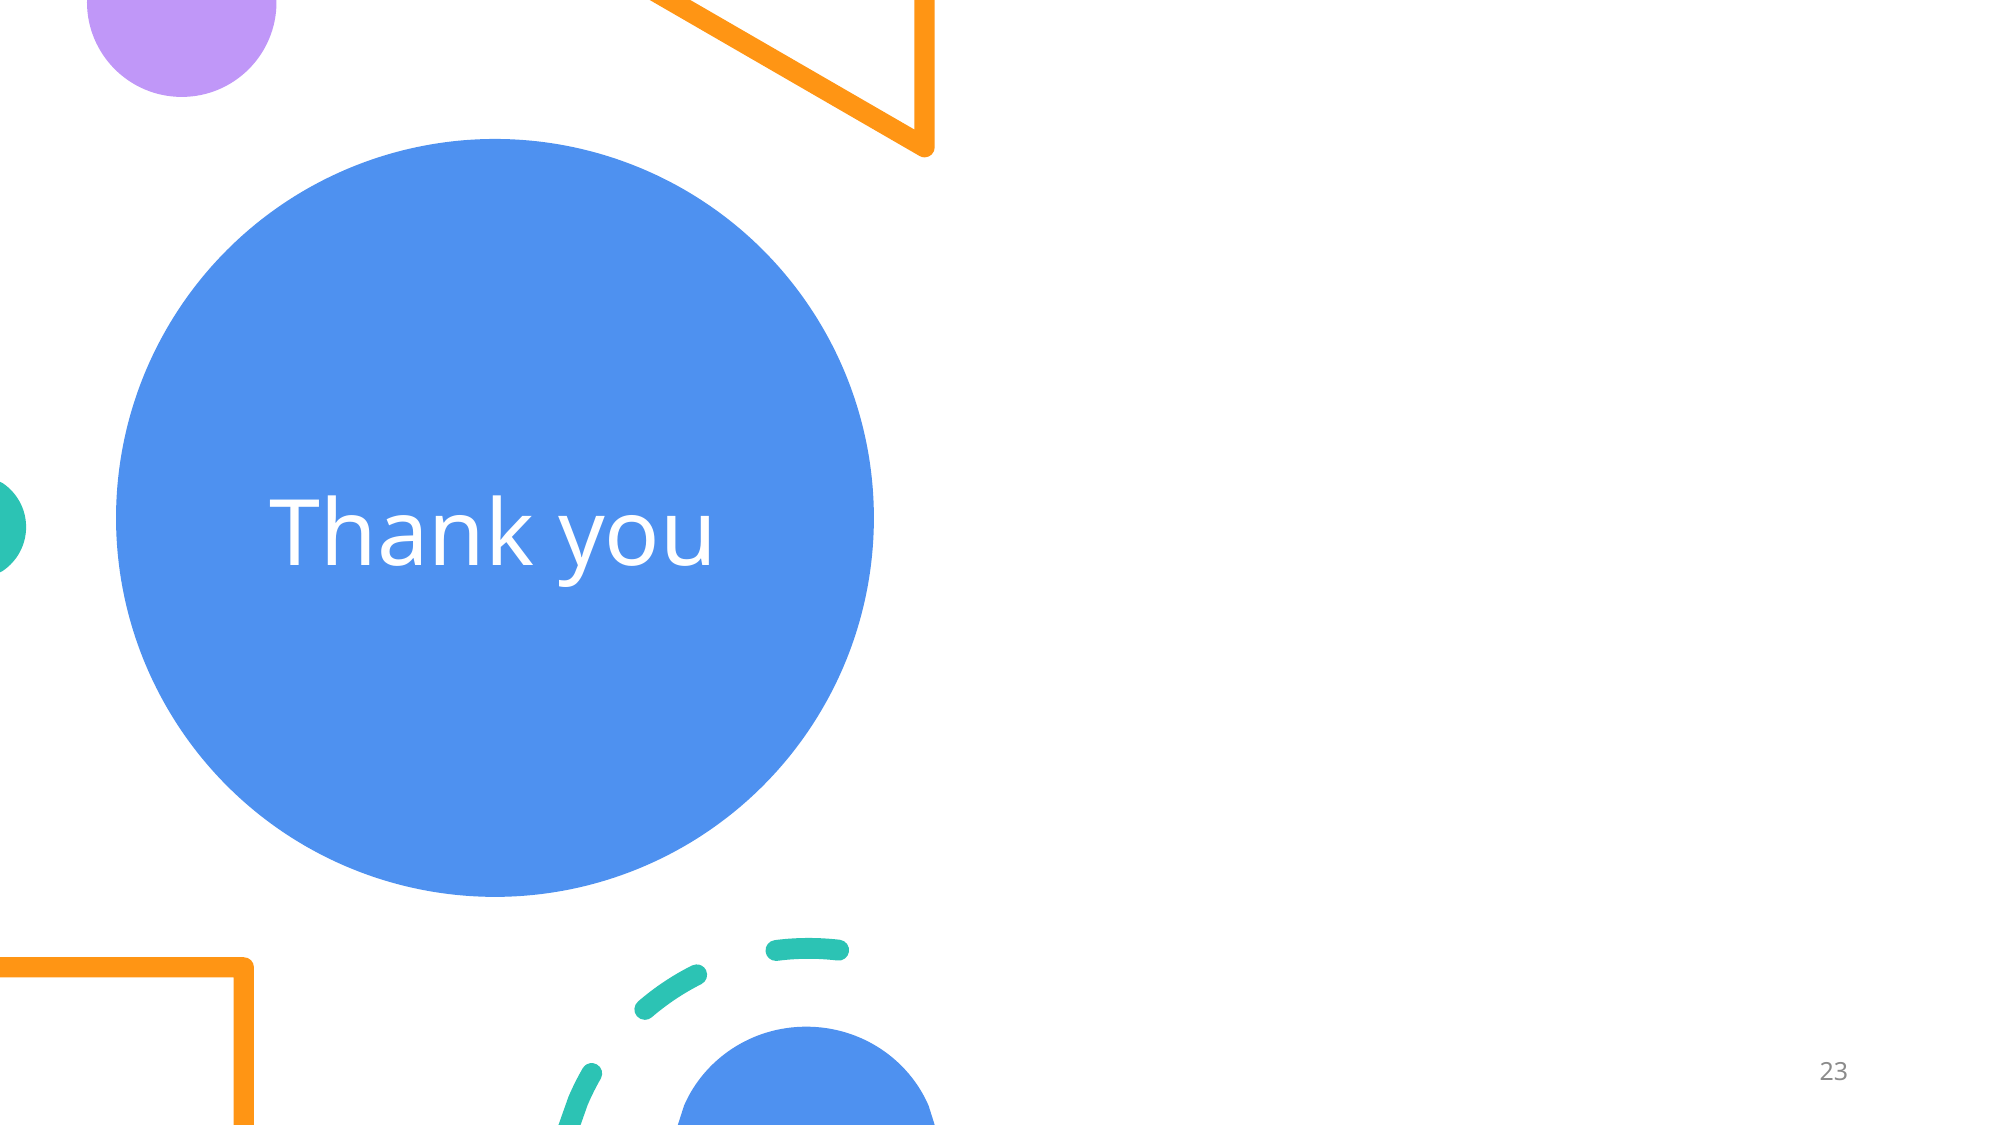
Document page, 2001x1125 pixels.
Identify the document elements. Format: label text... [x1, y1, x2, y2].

slide_number 23 [1723, 1042, 1863, 1103]
title Thank you [228, 202, 759, 870]
